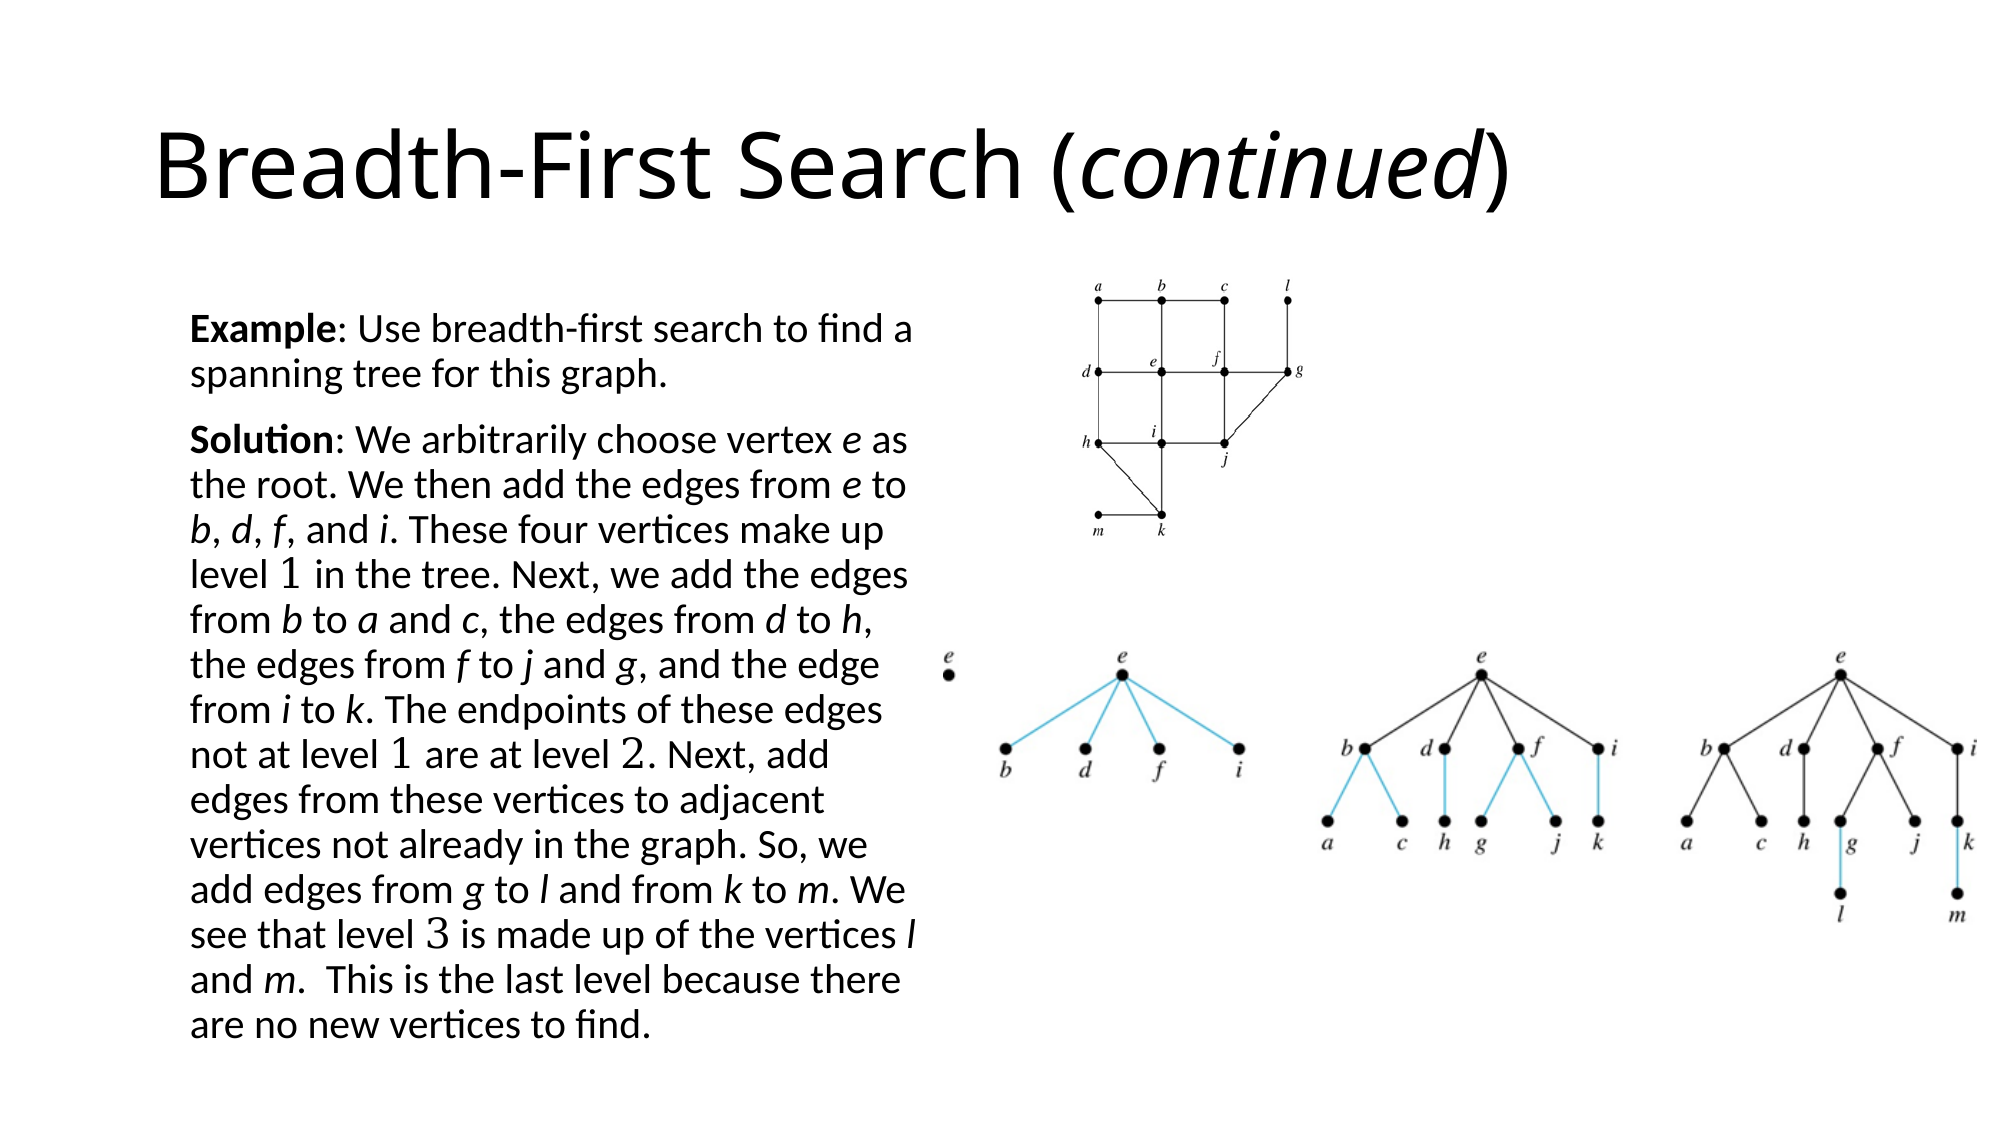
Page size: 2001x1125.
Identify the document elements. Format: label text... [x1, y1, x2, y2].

list Example: Use breadth-first search to find a spanning tree for this graph. Solution: We arbitrarily choose vertex e as the root. We then add the edges from e to b, d, f, and i. These four vertices make up level 1 in the tree. Next, we add the edges from b to a and c, the edges from d to h, the edges from f to j and g, and the edge from i to k. The endpoints of these edges not at level 1 are at level 2. Next, add edges from these vertices to adjacent vertices not already in the graph. So, we add edges from g to l and from k to m. We see that level 3 is made up of the vertices l and m. This is the last level because there are no new vertices to find. [137, 299, 936, 1014]
picture [1082, 277, 1303, 541]
title Breadth-First Search (continued) [137, 59, 1863, 278]
picture [943, 643, 1977, 927]
